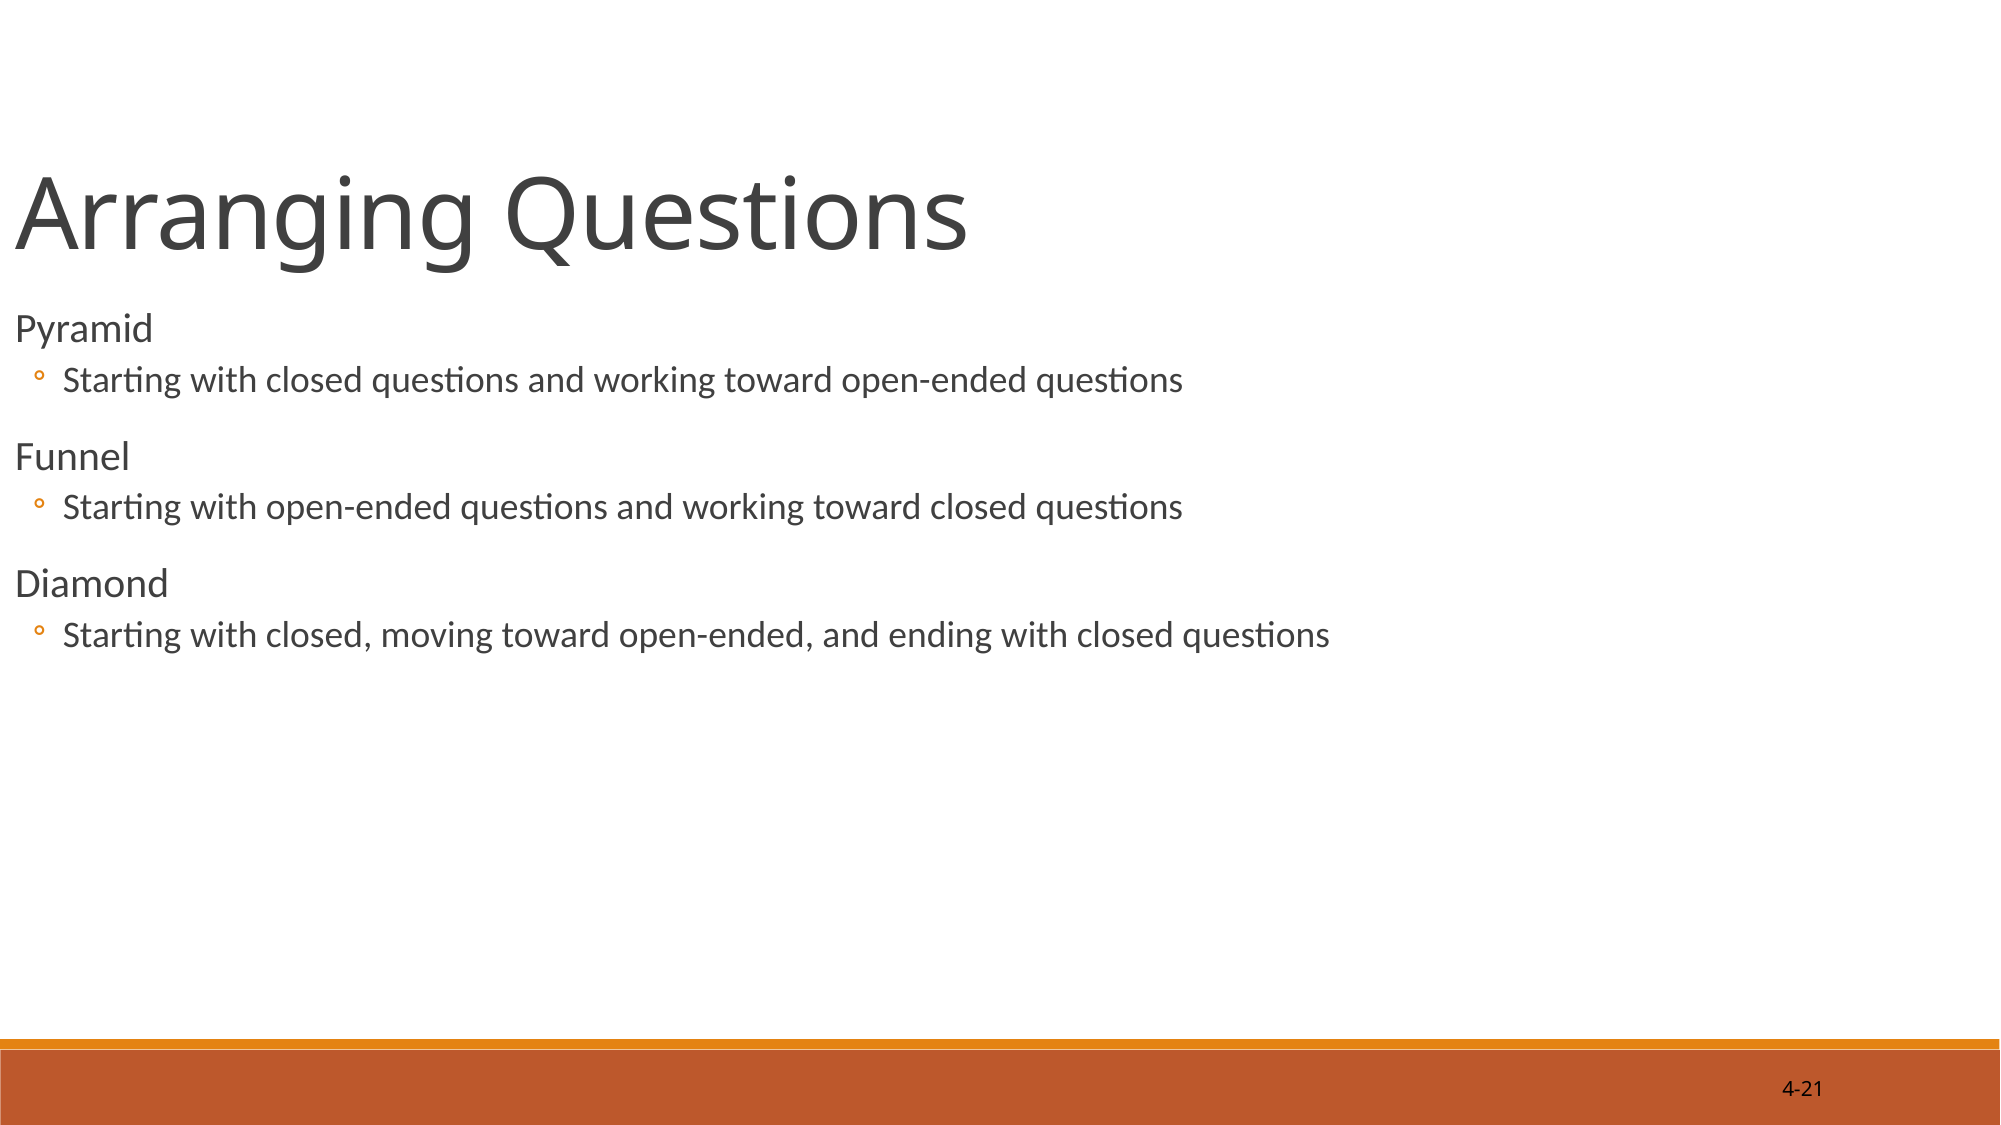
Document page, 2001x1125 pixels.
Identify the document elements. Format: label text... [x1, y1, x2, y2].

title Arranging Questions [0, 59, 1725, 278]
slide_number 4-21 [1624, 1059, 1840, 1120]
list Pyramid Starting with closed questions and working toward open-ended questions Funnel Starting with open-ended questions and working toward closed questions Diamond Starting with closed, moving toward open-ended, and ending with closed questions [0, 299, 1725, 1014]
